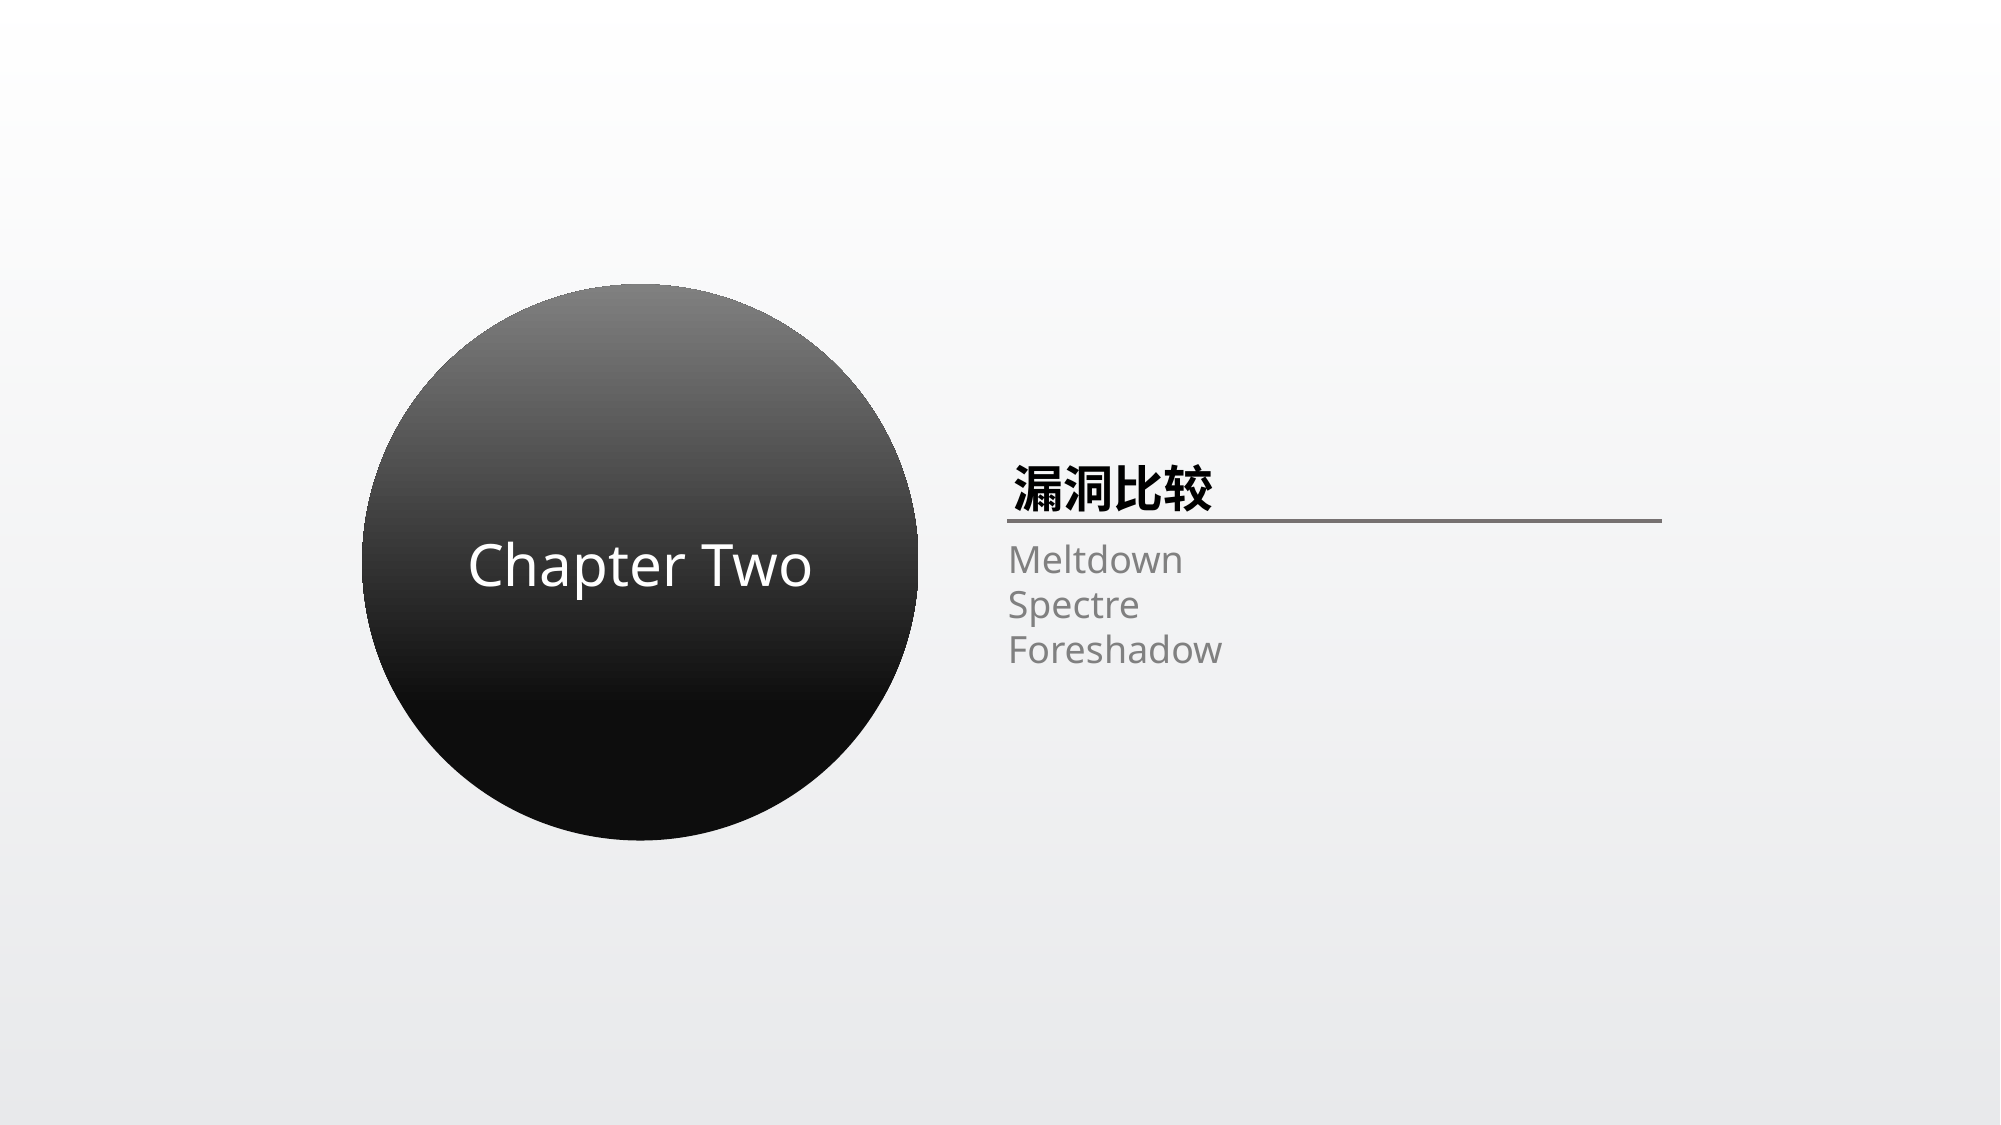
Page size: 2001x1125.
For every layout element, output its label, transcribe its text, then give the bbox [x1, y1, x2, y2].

text_box 漏洞比较 [998, 450, 1229, 525]
text_box [361, 283, 920, 842]
text_box Meltdown Spectre Foreshadow [993, 528, 1653, 723]
text_box Chapter Two [452, 521, 829, 606]
